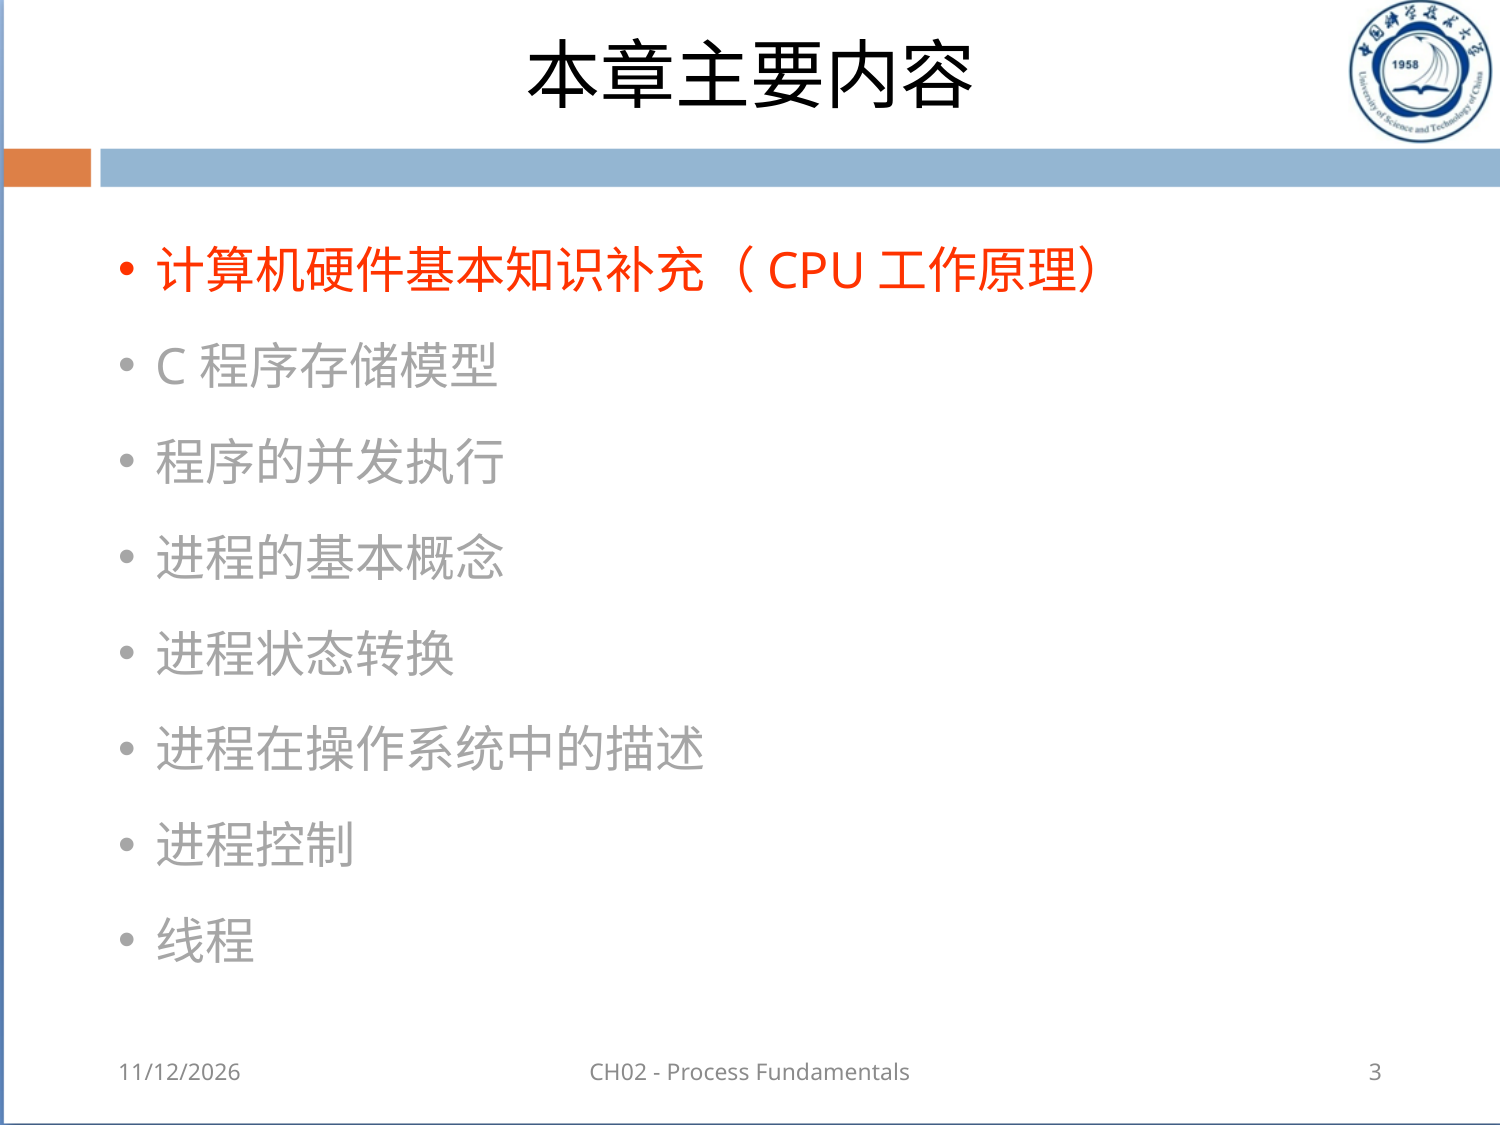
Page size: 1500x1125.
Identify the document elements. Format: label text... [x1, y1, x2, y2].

title 本章主要内容 [103, 21, 1397, 136]
footer CH02 - Process Fundamentals [496, 1042, 1004, 1103]
picture [0, 0, 1500, 1125]
list 计算机硬件基本知识补充（CPU工作原理） C程序存储模型 程序的并发执行 进程的基本概念 进程状态转换 进程在操作系统中的描述 进程控制 线程 [103, 216, 1397, 1023]
slide_number 3 [1059, 1042, 1397, 1103]
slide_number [103, 1042, 441, 1103]
